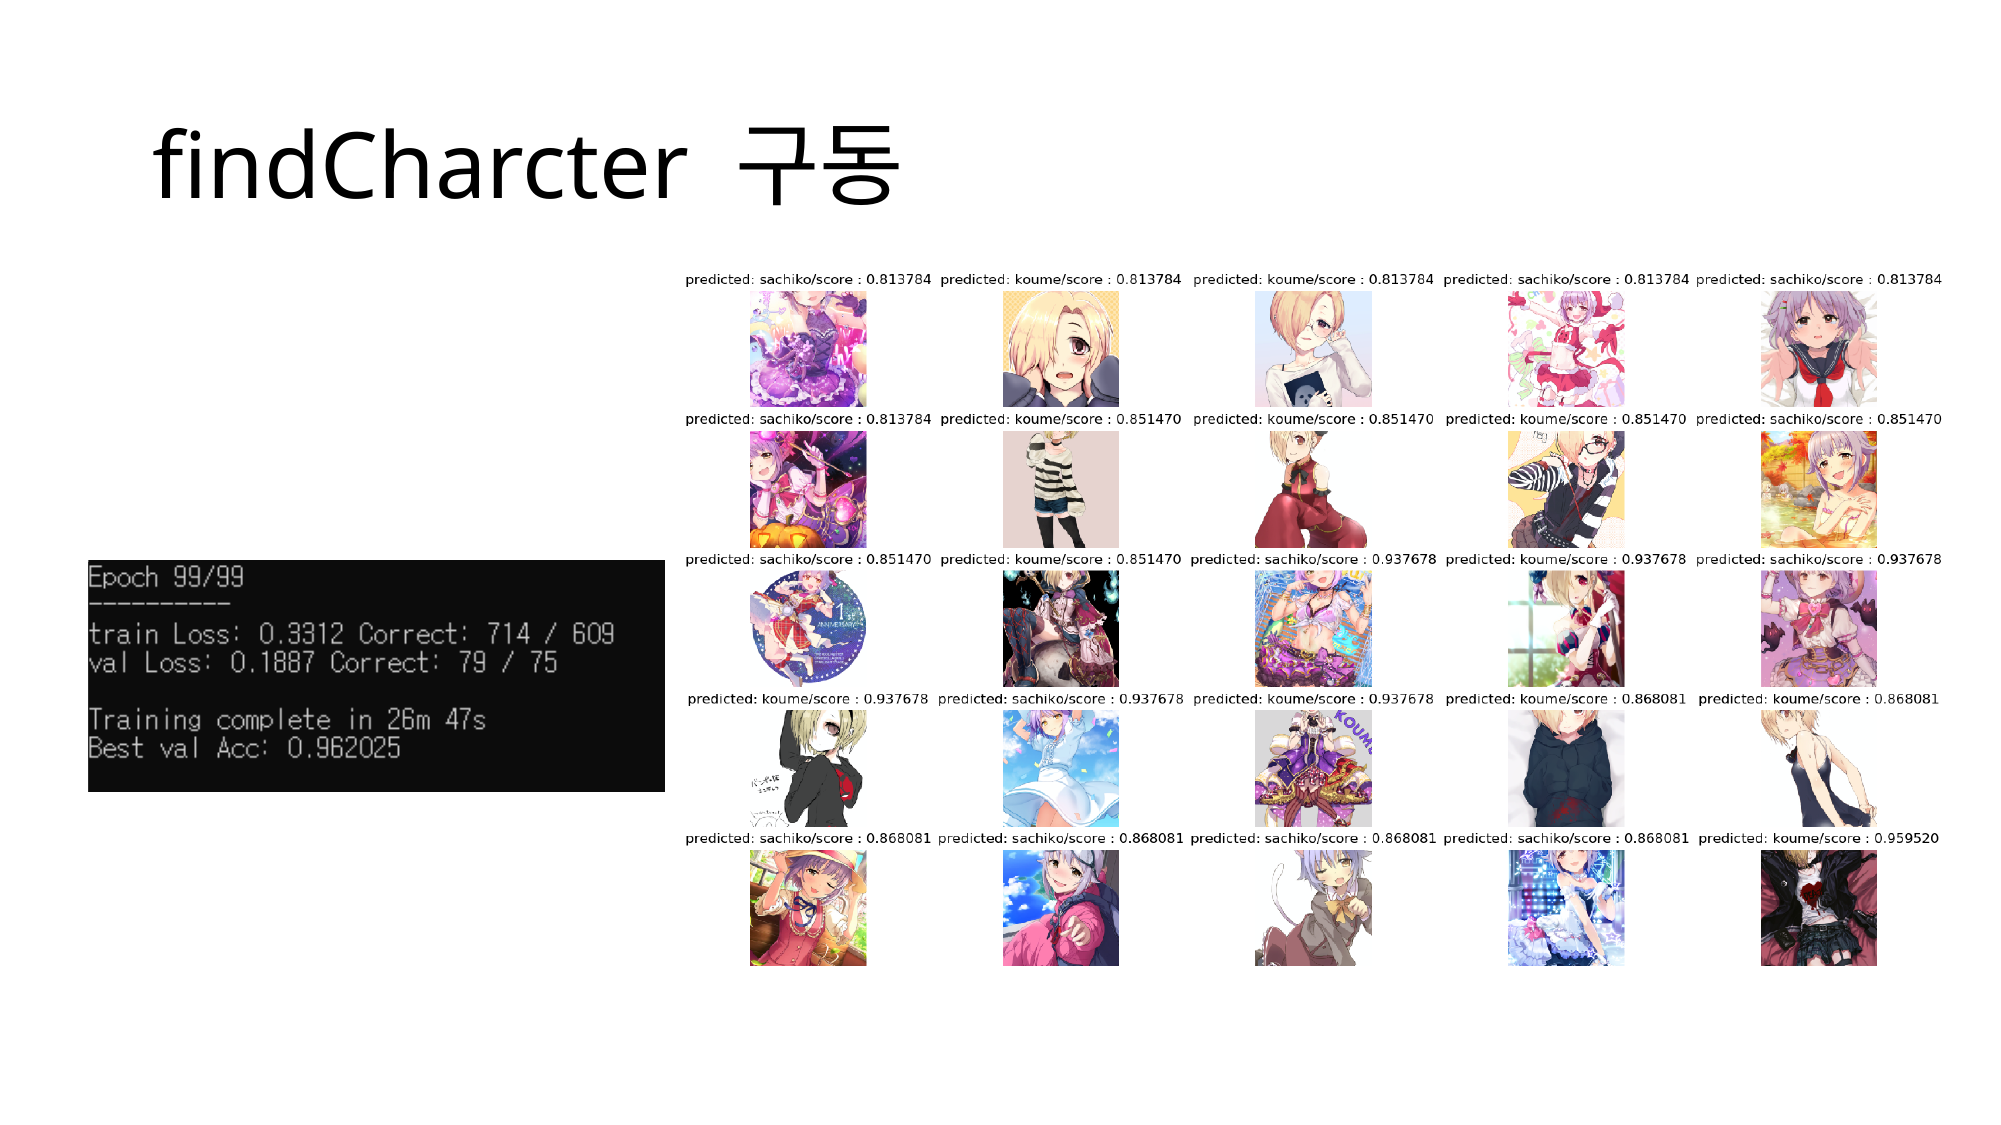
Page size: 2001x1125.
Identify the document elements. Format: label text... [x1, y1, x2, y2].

picture [88, 249, 1961, 1014]
title findCharcter 구동 [137, 59, 1863, 278]
